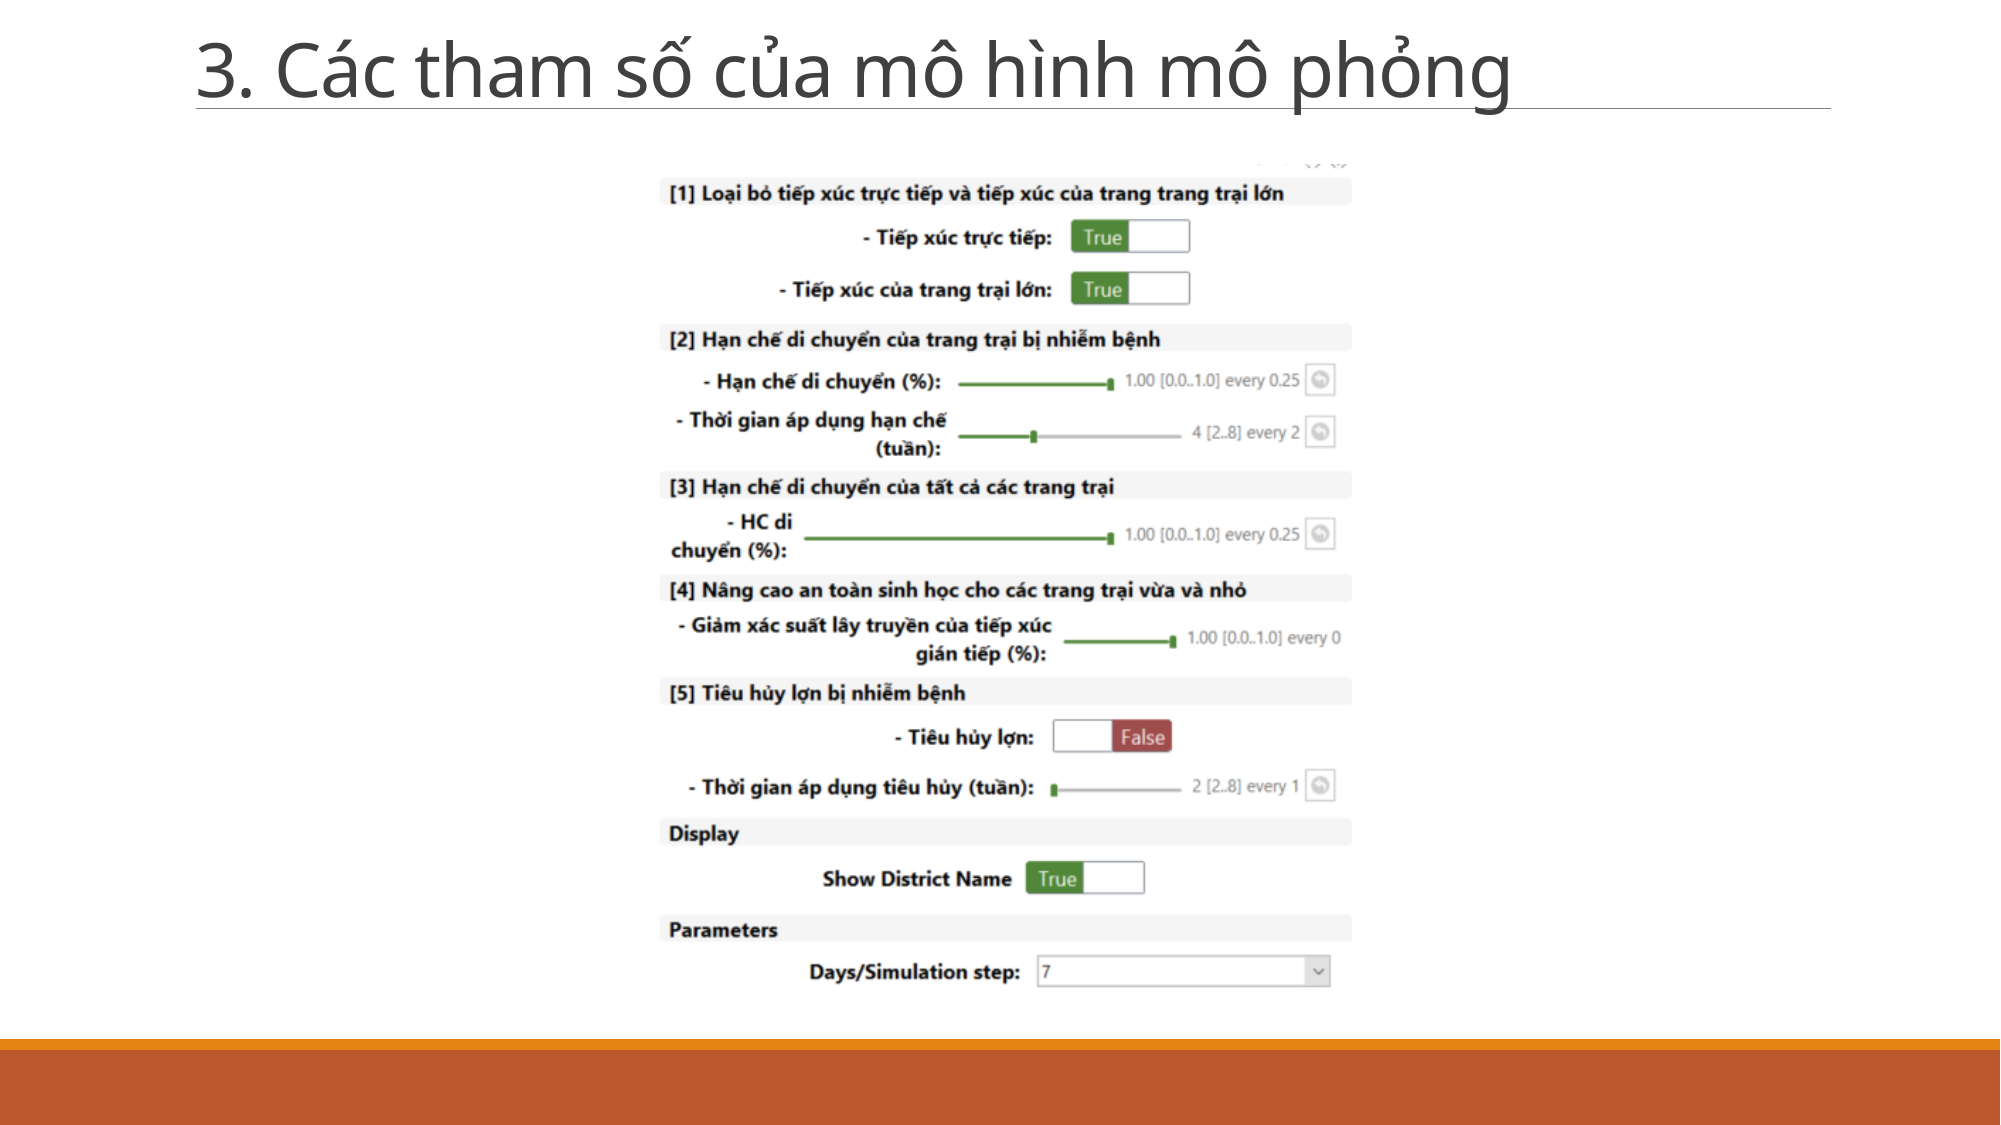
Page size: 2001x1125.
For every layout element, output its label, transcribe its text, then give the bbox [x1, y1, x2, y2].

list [657, 164, 1353, 1011]
title 3. Các tham số của mô hình mô phỏng [180, 11, 1830, 120]
